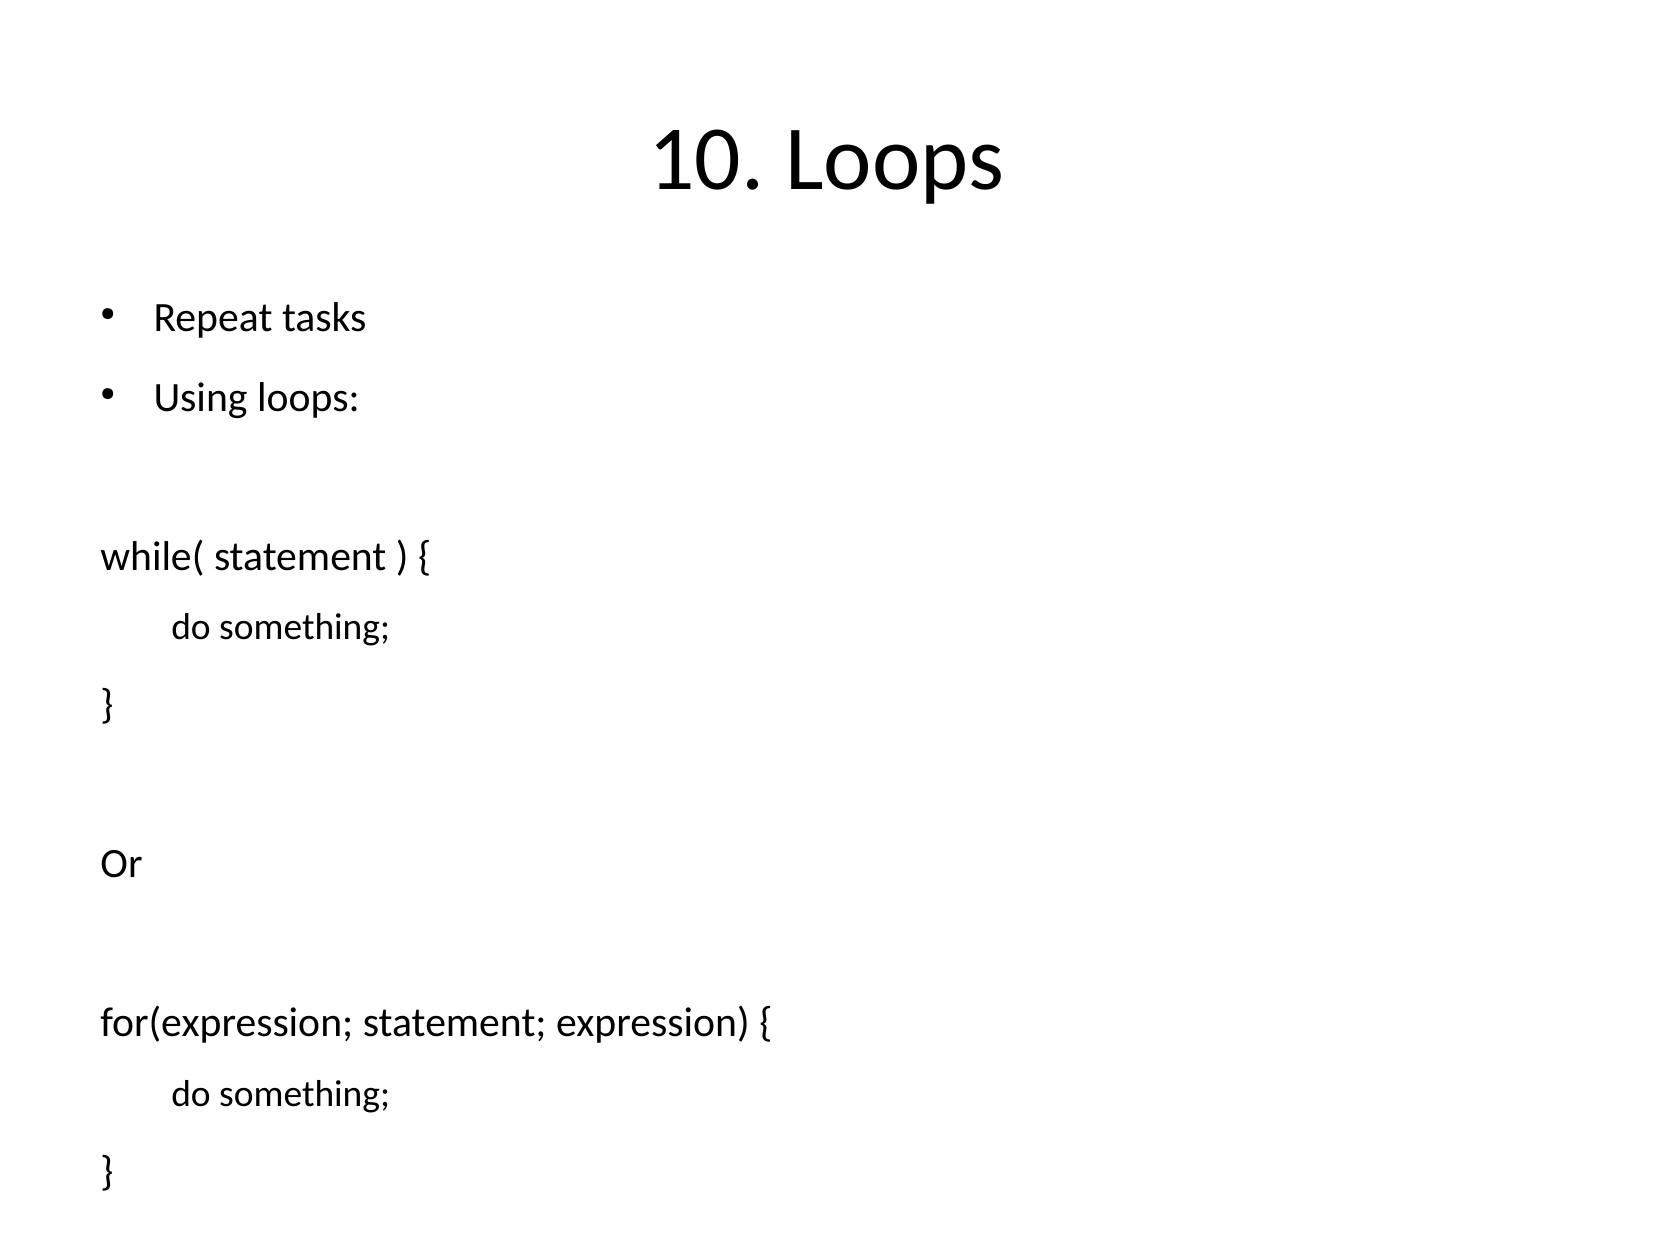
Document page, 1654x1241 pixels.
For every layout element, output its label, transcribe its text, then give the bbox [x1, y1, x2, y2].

list Repeat tasks Using loops: while( statement ) { do something; } Or for(expression; statement; expression) { do something; } [82, 290, 1571, 1010]
title 10. Loops [82, 49, 1571, 257]
